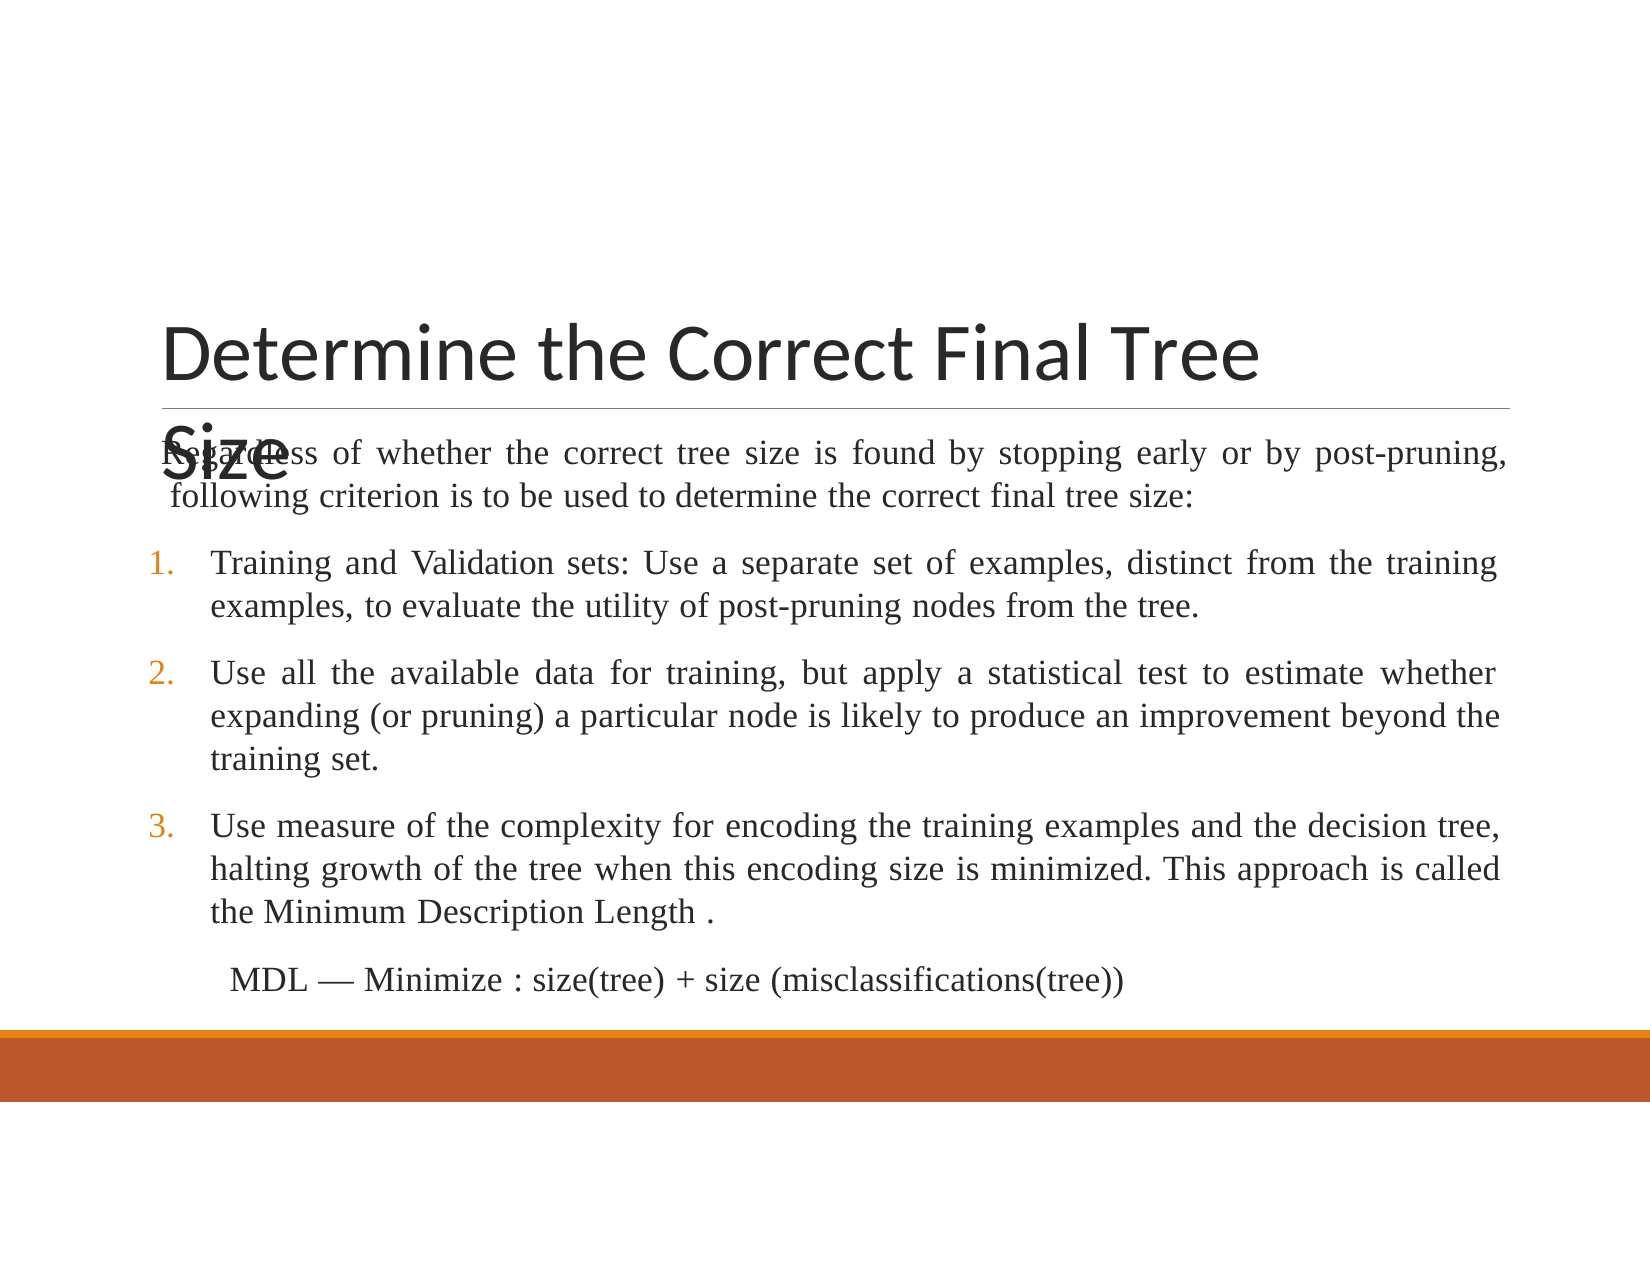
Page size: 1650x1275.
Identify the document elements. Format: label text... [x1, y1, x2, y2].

text_box Regardless of whether the correct tree size is found by stopping early or by post-pruning, following criterion is to be used to determine the correct final tree size: Training and Validation sets: Use a separate set of examples, distinct from the training examples, to evaluate the utility of post-pruning nodes from the tree. Use all the available data for training, but apply a statistical test to estimate whether expanding (or pruning) a particular node is likely to produce an improvement beyond the training set. Use measure of the complexity for encoding the training examples and the decision tree, halting growth of the tree when this encoding size is minimized. This approach is called the Minimum Description Length . MDL — Minimize : size(tree) + size (misclassifications(tree)) [146, 426, 1513, 998]
title Determine the Correct Final Tree Size [158, 295, 1363, 426]
picture [0, 1030, 1650, 1102]
